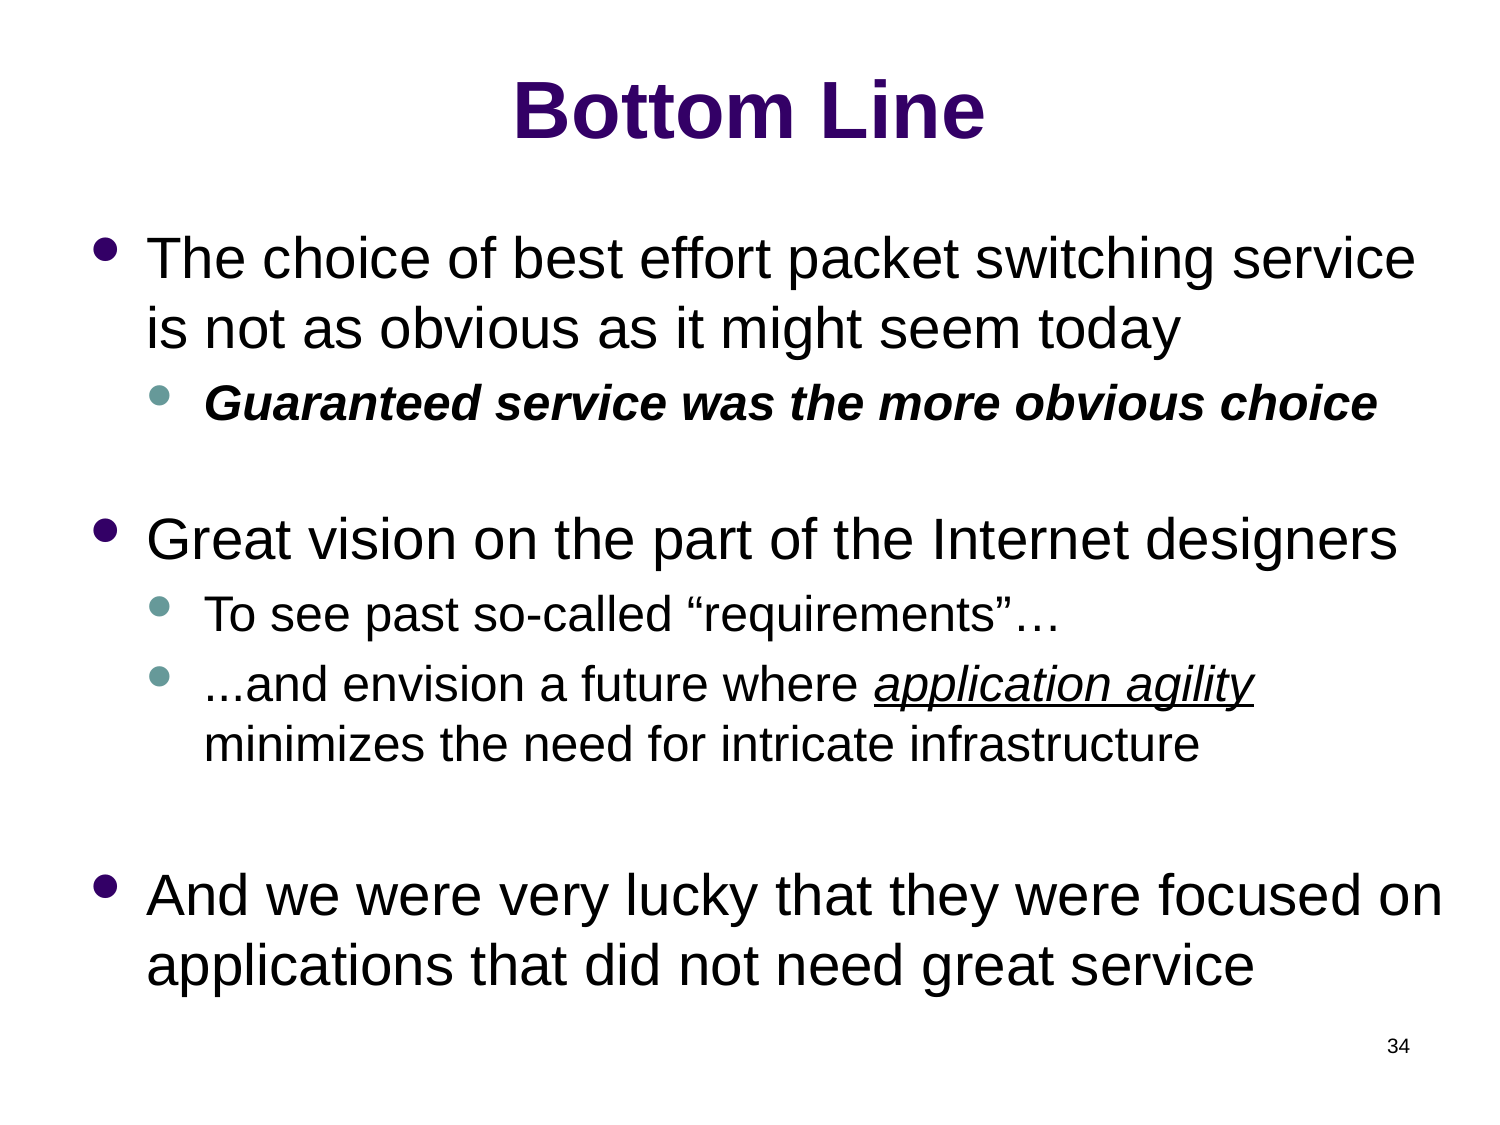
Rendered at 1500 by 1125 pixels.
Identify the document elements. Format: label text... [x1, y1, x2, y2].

list The choice of best effort packet switching service is not as obvious as it might seem today Guaranteed service was the more obvious choice Great vision on the part of the Internet designers To see past so-called “requirements”… ...and envision a future where application agility minimizes the need for intricate infrastructure And we were very lucky that they were focused on applications that did not need great service [75, 212, 1475, 1006]
title Bottom Line [0, 20, 1500, 163]
slide_number 34 [1074, 1024, 1426, 1101]
